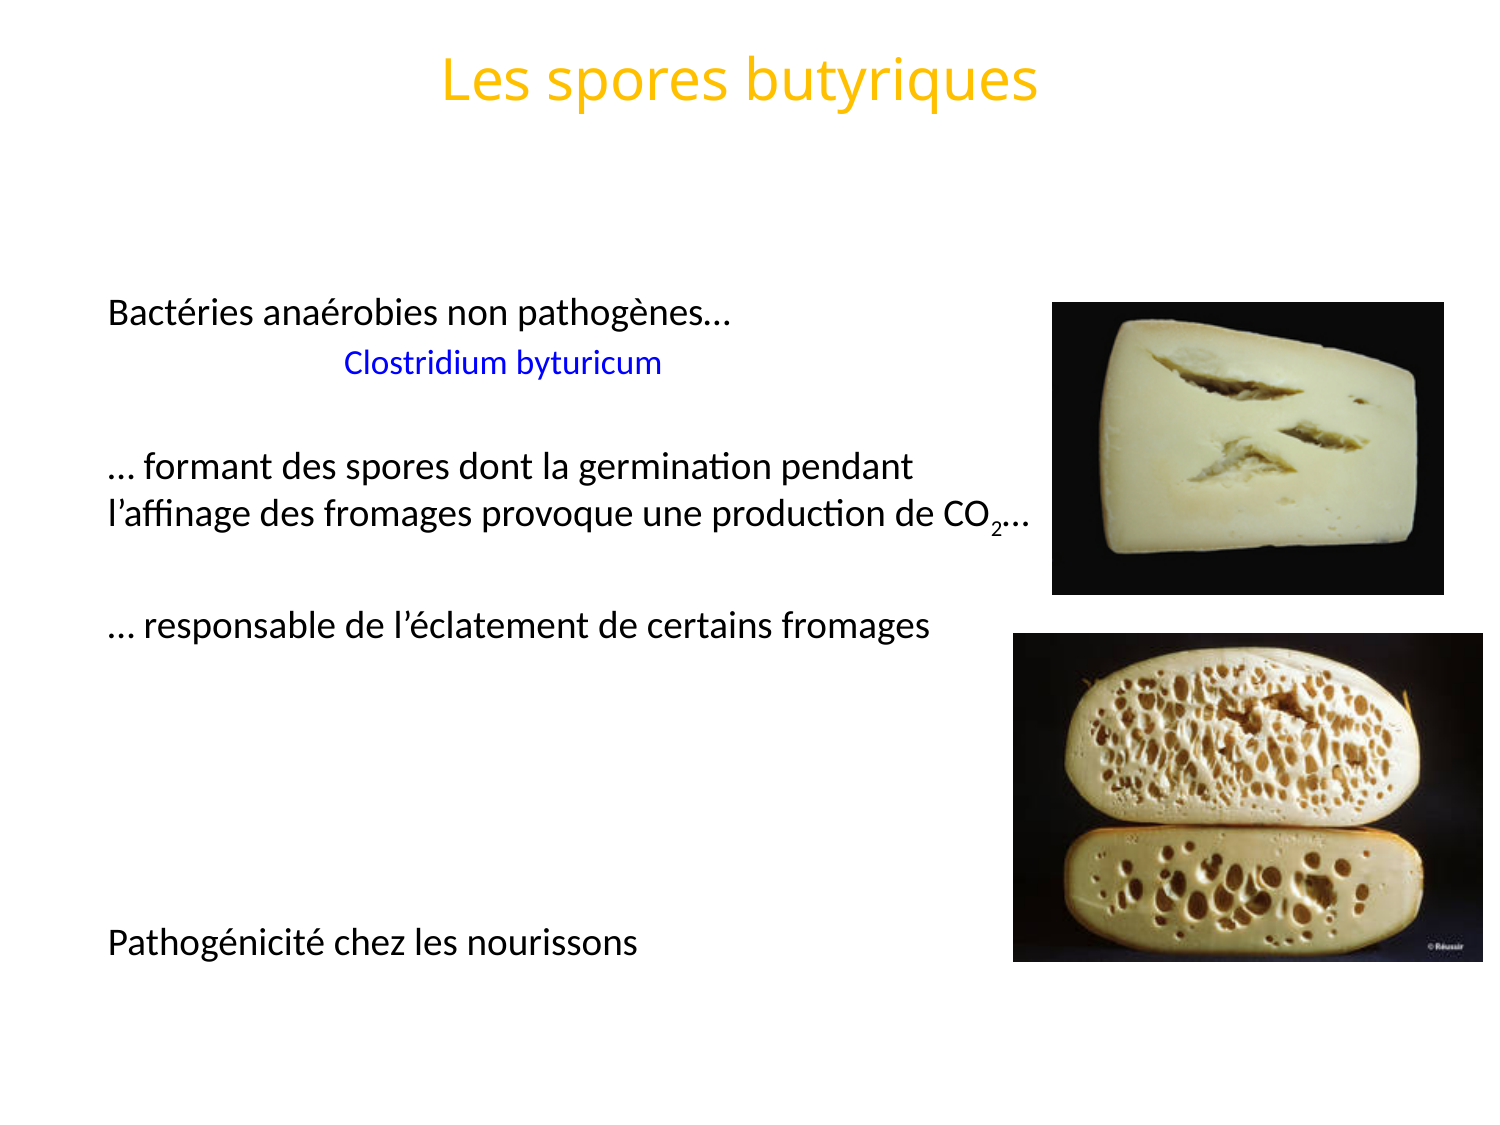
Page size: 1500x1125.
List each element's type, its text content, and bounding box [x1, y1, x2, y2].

list Bactéries anaérobies non pathogènes… Clostridium byturicum … formant des spores dont la germination pendant l’affinage des fromages provoque une production de CO2… … responsable de l’éclatement de certains fromages Pathogénicité chez les nourissons [75, 278, 1058, 986]
picture [1013, 633, 1483, 962]
title Les spores butyriques [64, 19, 1415, 135]
picture [1052, 302, 1444, 596]
